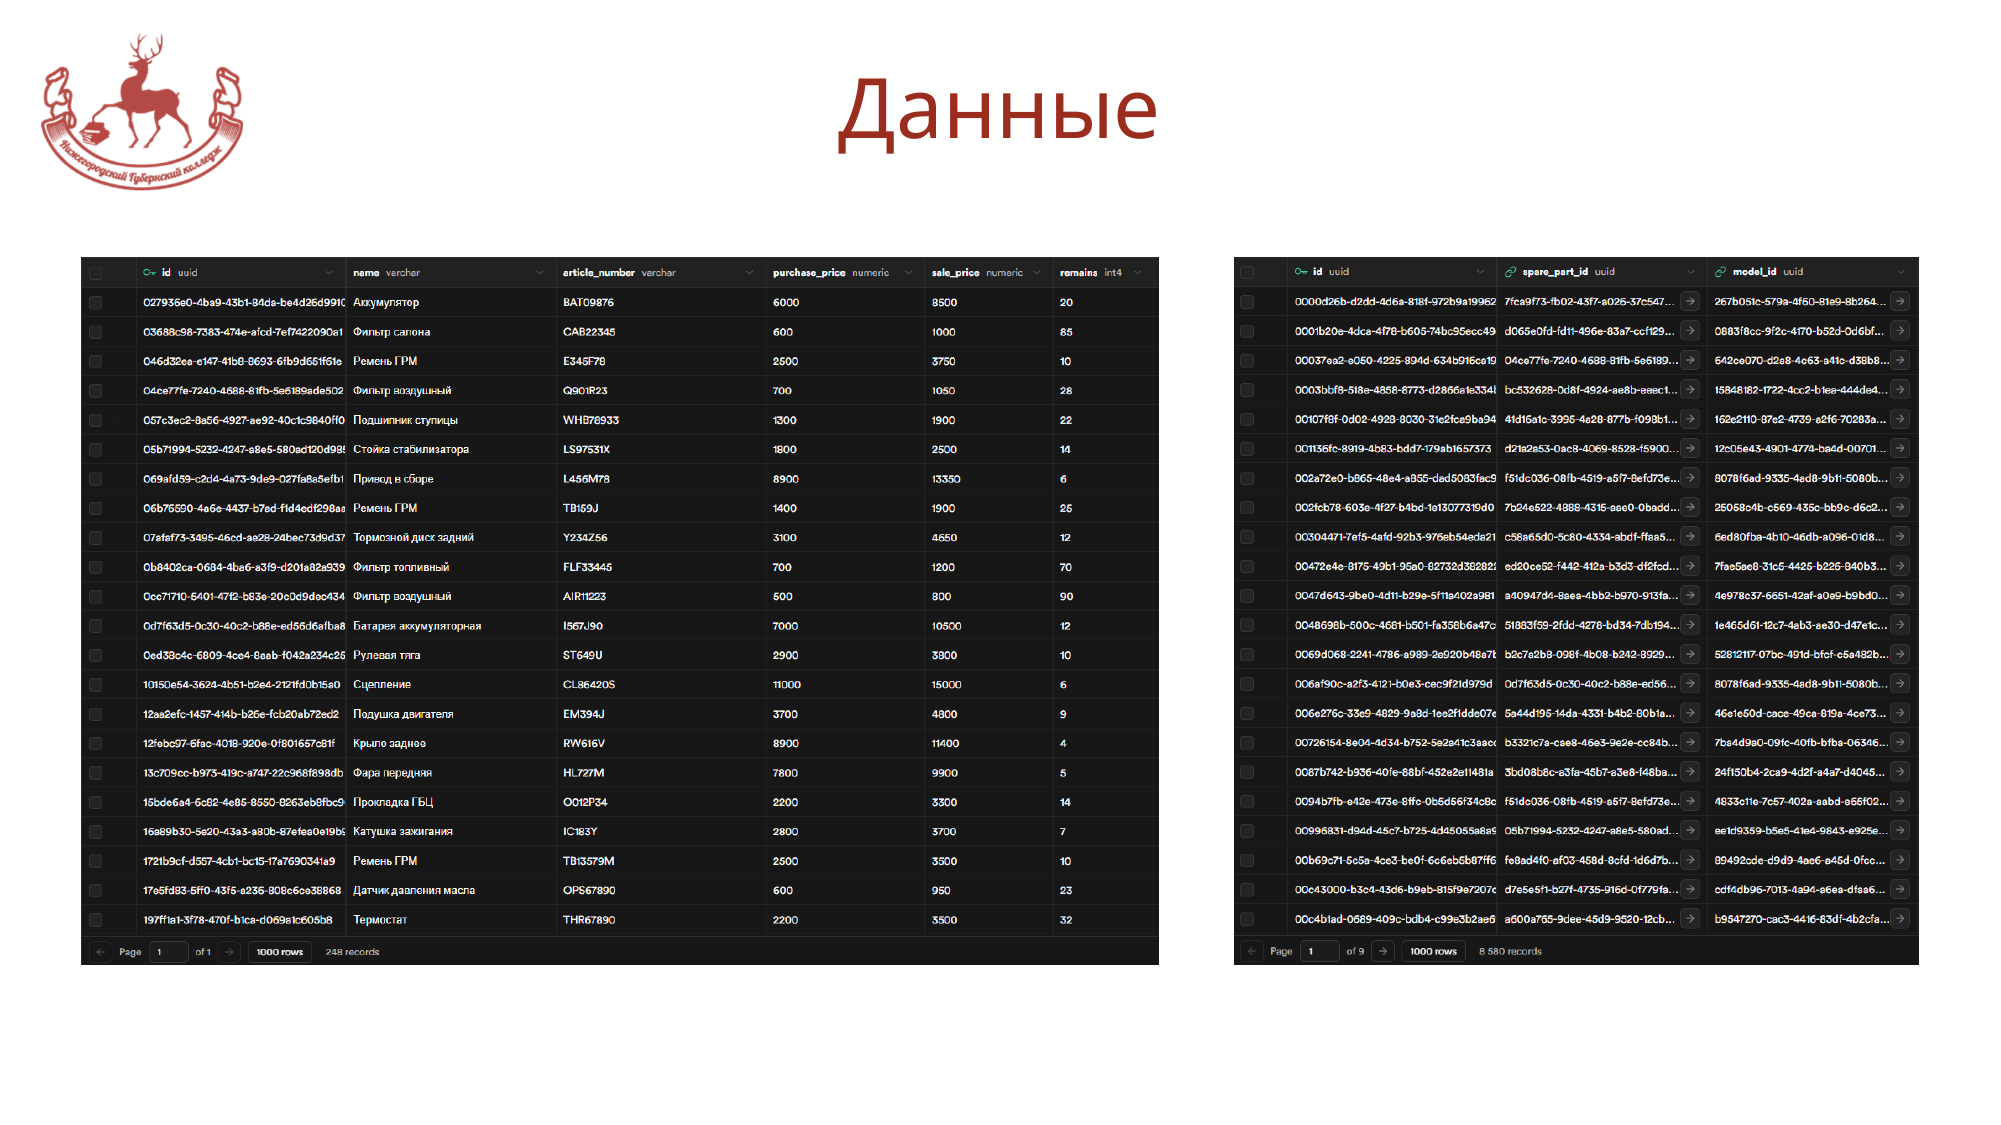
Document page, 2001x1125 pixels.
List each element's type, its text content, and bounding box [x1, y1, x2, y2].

picture [40, 32, 243, 191]
picture [1233, 257, 1919, 965]
picture [81, 257, 1159, 965]
title Данные [243, 59, 1863, 164]
